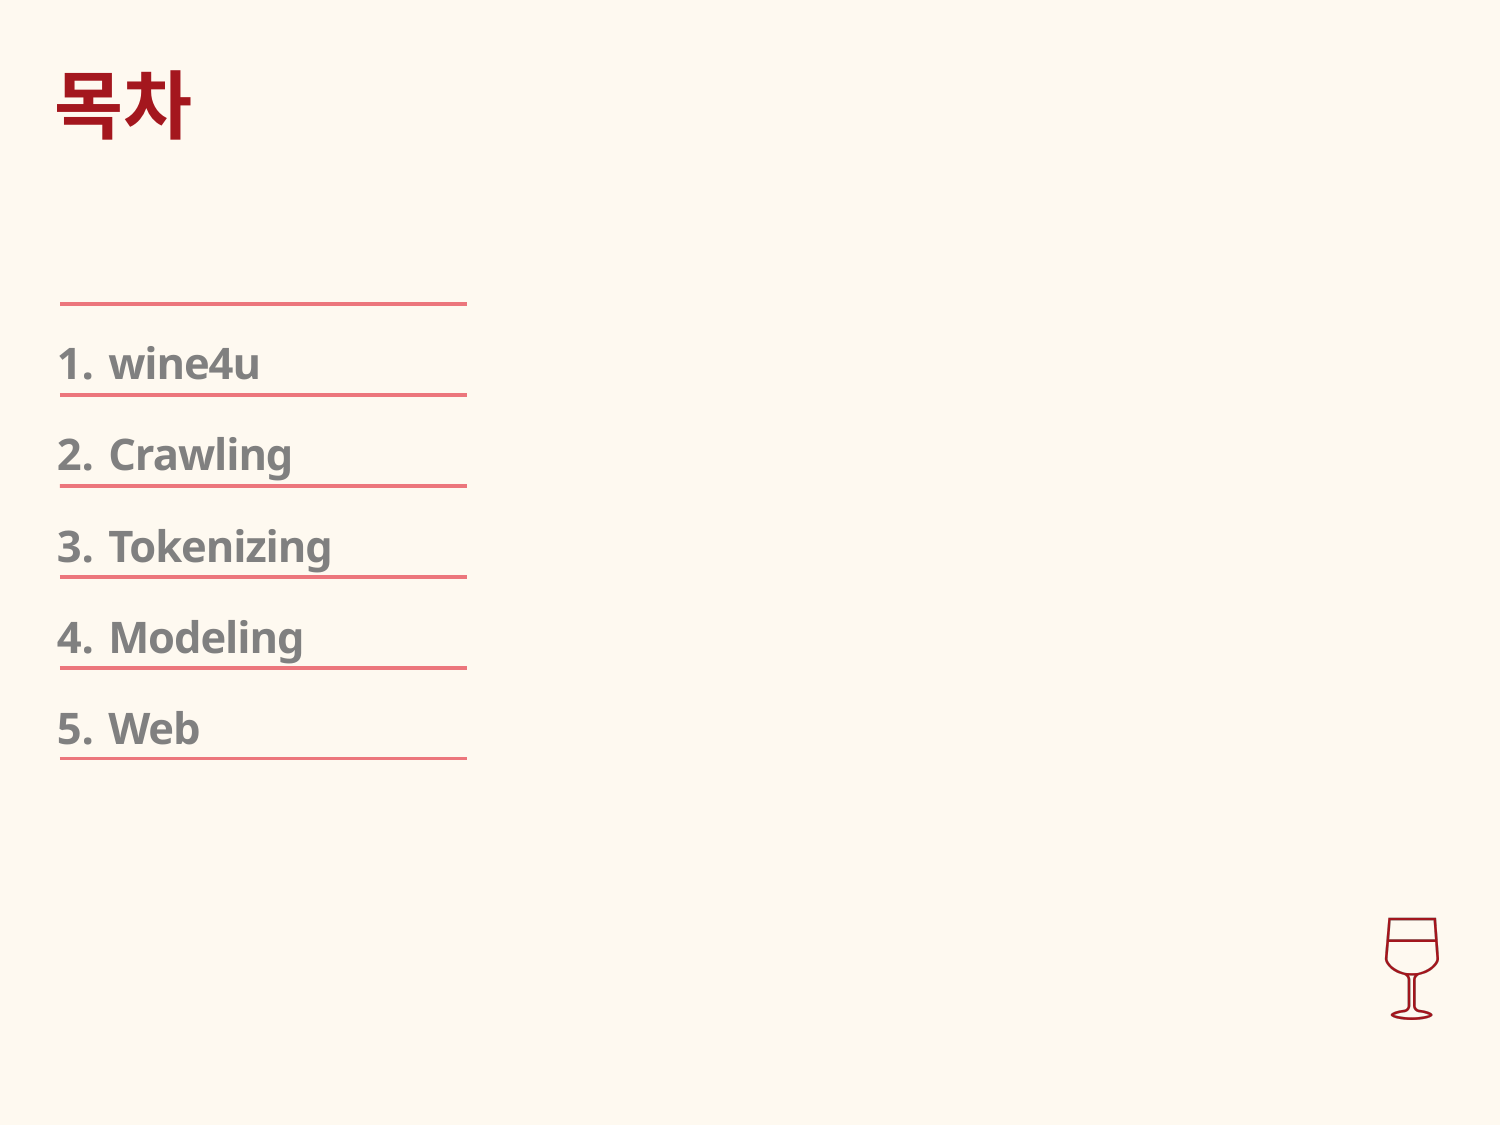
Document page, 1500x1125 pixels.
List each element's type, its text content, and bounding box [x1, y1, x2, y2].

title 목차 [39, 30, 1440, 176]
text_box wine4u Crawling Tokenizing Modeling Web [41, 289, 662, 764]
picture [1349, 904, 1475, 1029]
